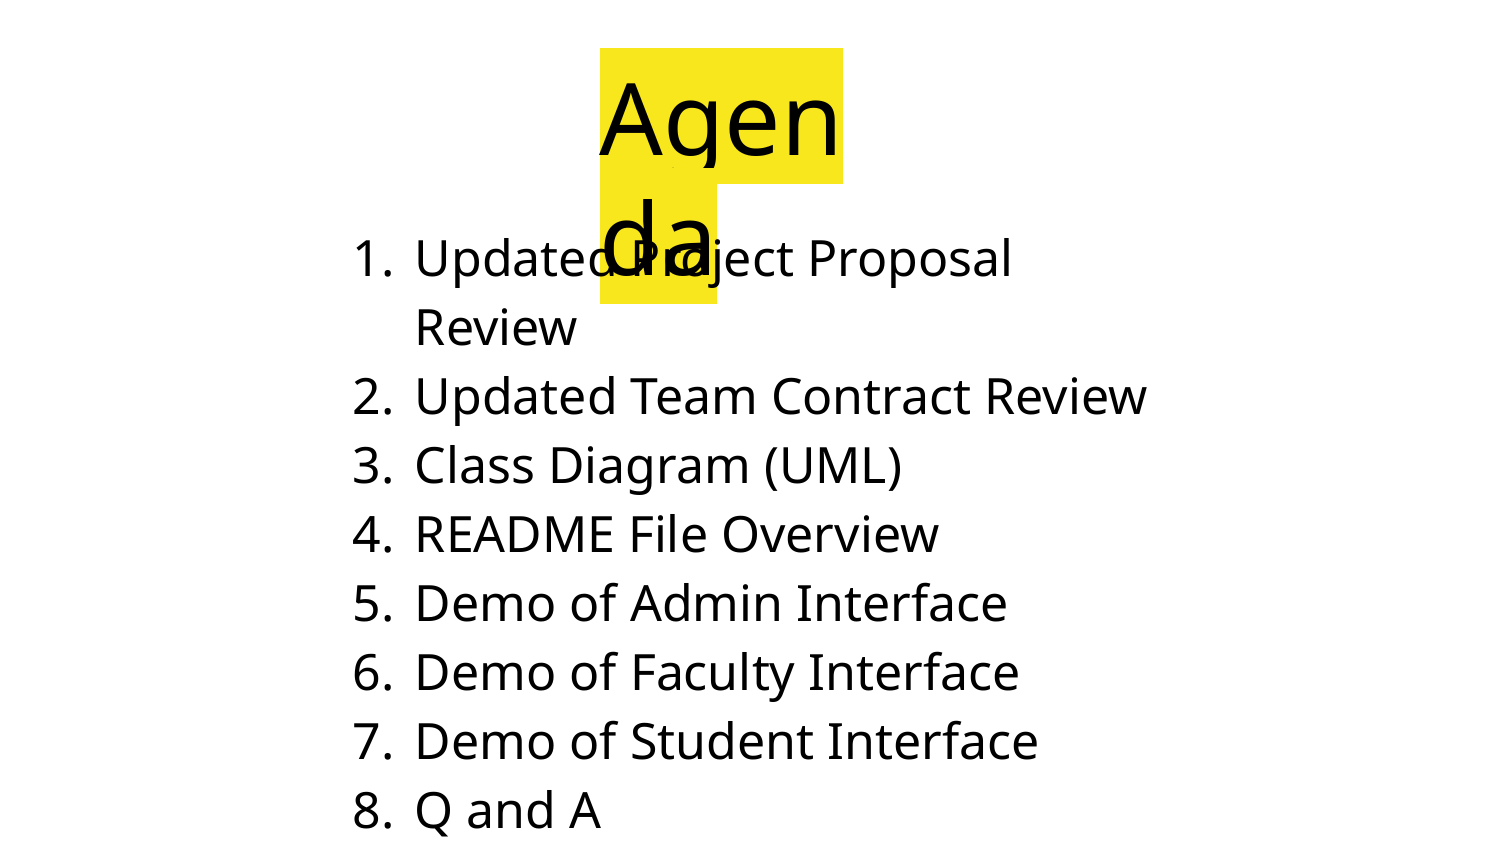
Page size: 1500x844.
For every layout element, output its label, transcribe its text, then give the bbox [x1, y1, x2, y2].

title Agenda [584, 39, 916, 134]
list Updated Project Proposal Review Updated Team Contract Review Class Diagram (UML) README File Overview Demo of Admin Interface Demo of Faculty Interface Demo of Student Interface Q and A [325, 202, 1190, 750]
